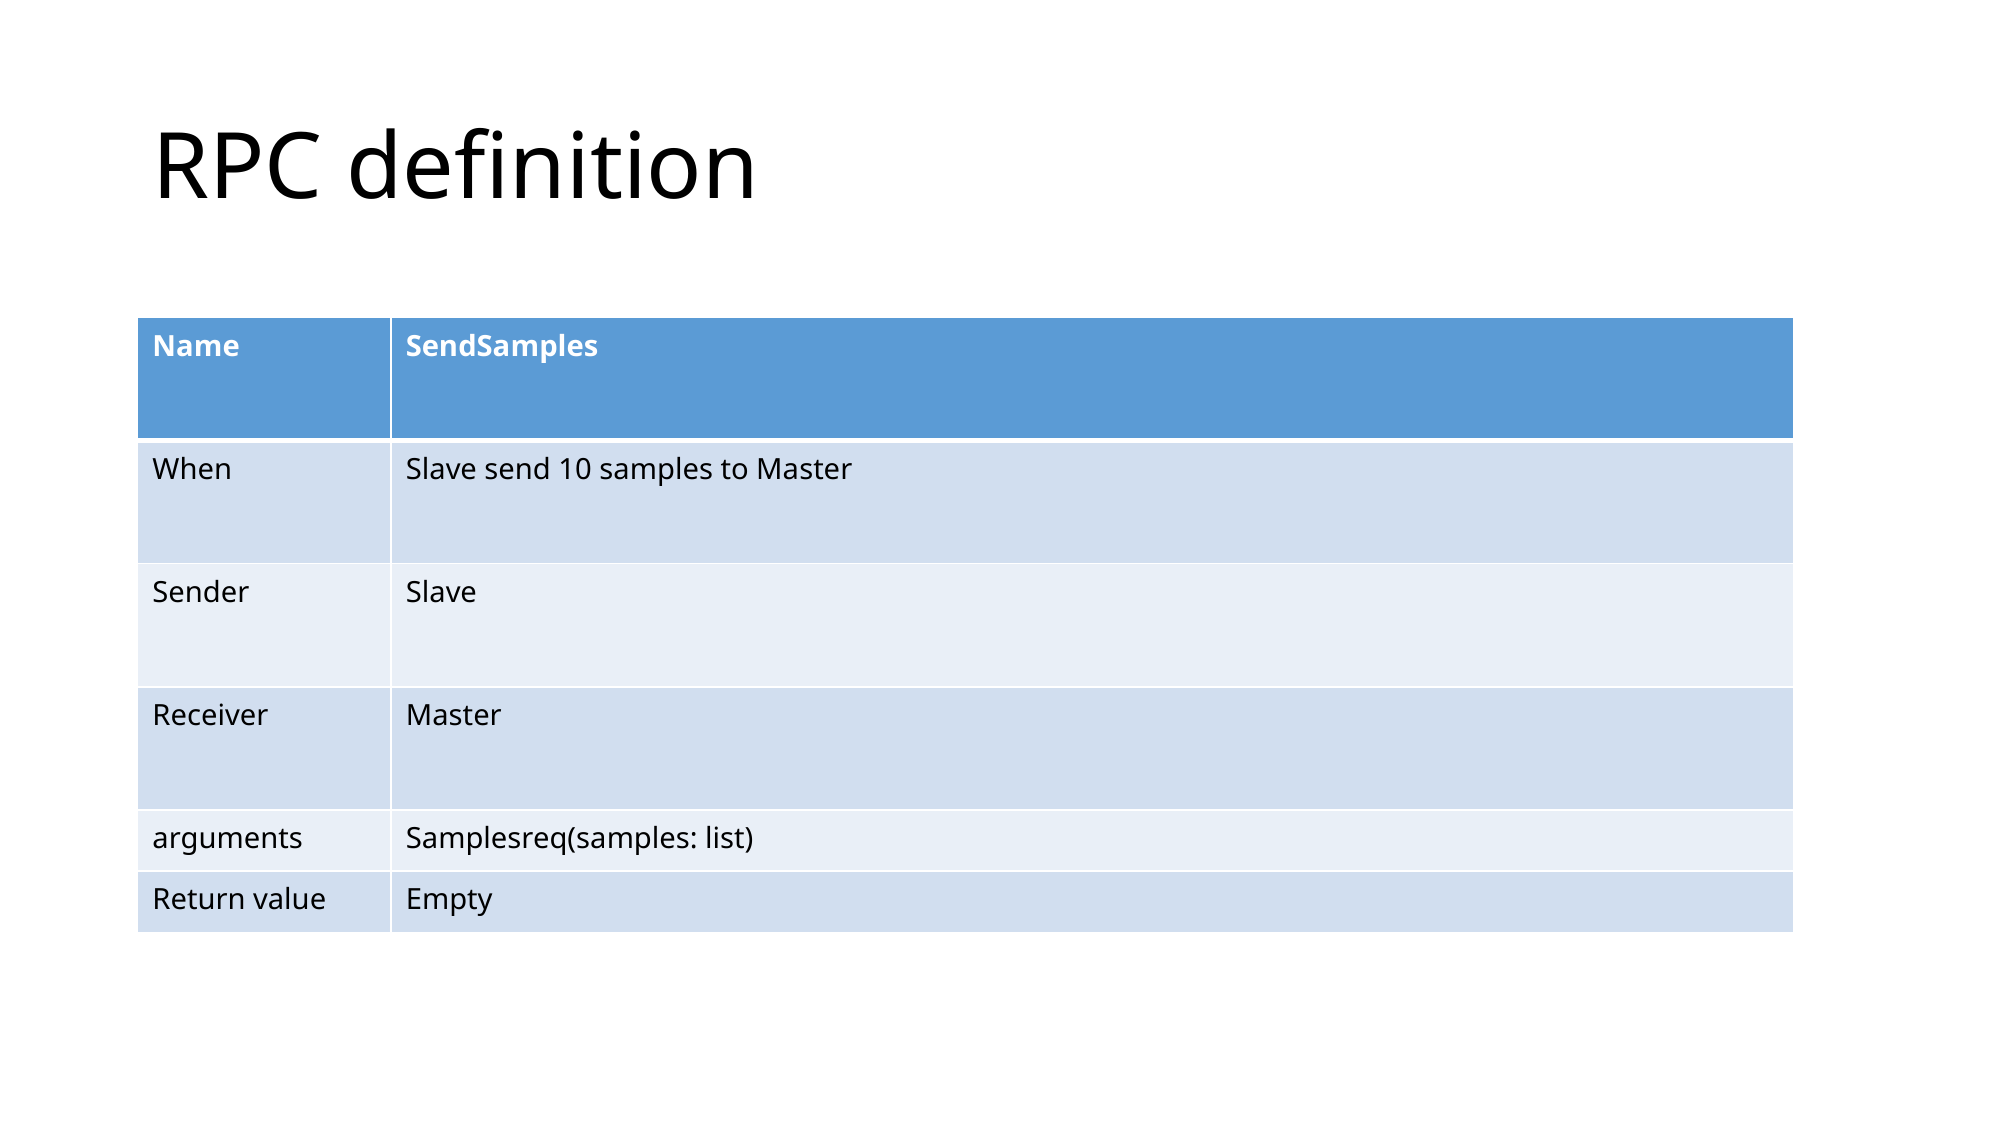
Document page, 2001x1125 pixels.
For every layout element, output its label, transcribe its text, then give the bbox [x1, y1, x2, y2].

table_cell Slave send 10 samples to Master [392, 443, 1793, 563]
table_cell Receiver [138, 688, 390, 809]
table_cell Empty [392, 872, 1793, 932]
table_cell Master [392, 688, 1793, 809]
table_header Name [138, 318, 390, 438]
table_cell Slave [392, 564, 1793, 686]
table_cell Return value [138, 872, 390, 932]
table_cell When [138, 443, 390, 563]
table_cell arguments [138, 811, 390, 870]
table_cell Samplesreq(samples: list) [392, 811, 1793, 870]
table_header SendSamples [392, 318, 1793, 438]
title RPC definition [137, 59, 1863, 278]
table_cell Sender [138, 564, 390, 686]
